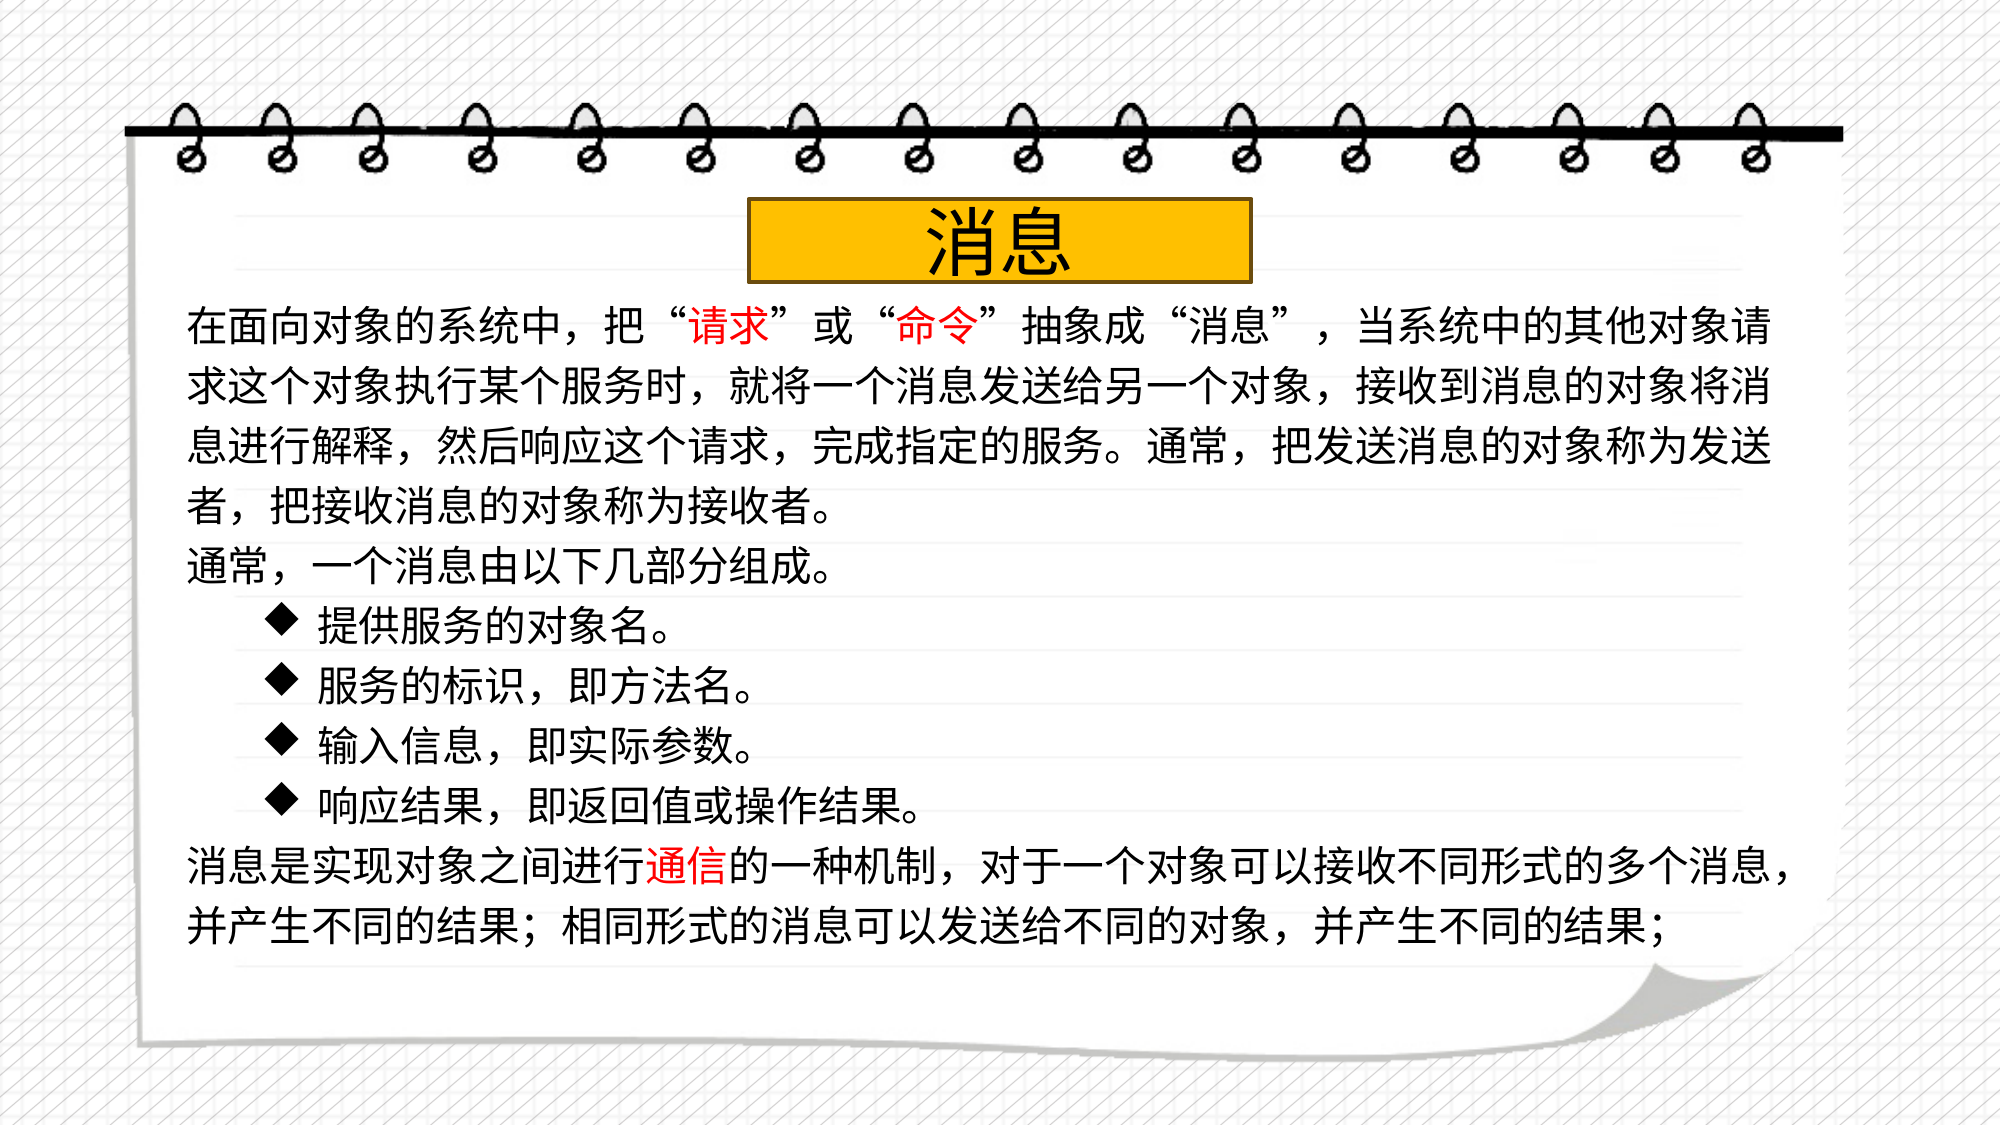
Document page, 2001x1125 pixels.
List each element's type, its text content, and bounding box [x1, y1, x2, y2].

picture [0, 0, 2000, 1125]
text_box 消息 [748, 199, 1252, 282]
text_box 在面向对象的系统中，把“请求”或“命令”抽象成“消息”，当系统中的其他对象请求这个对象执行某个服务时，就将一个消息发送给另一个对象，接收到消息的对象将消息进行解释，然后响应这个请求，完成指定的服务。通常，把发送消息的对象称为发送者，把接收消息的对象称为接收者。 通常，一个消息由以下几部分组成。 提供服务的对象名。 服务的标识，即方法名。 输入信息，即实际参数。 响应结果，即返回值或操作结果。 消息是实现对象之间进行通信的一种机制，对于一个对象可以接收不同形式的多个消息，并产生不同的结果；相同形式的消息可以发送给不同的对象，并产生不同的结果； [171, 282, 1829, 957]
